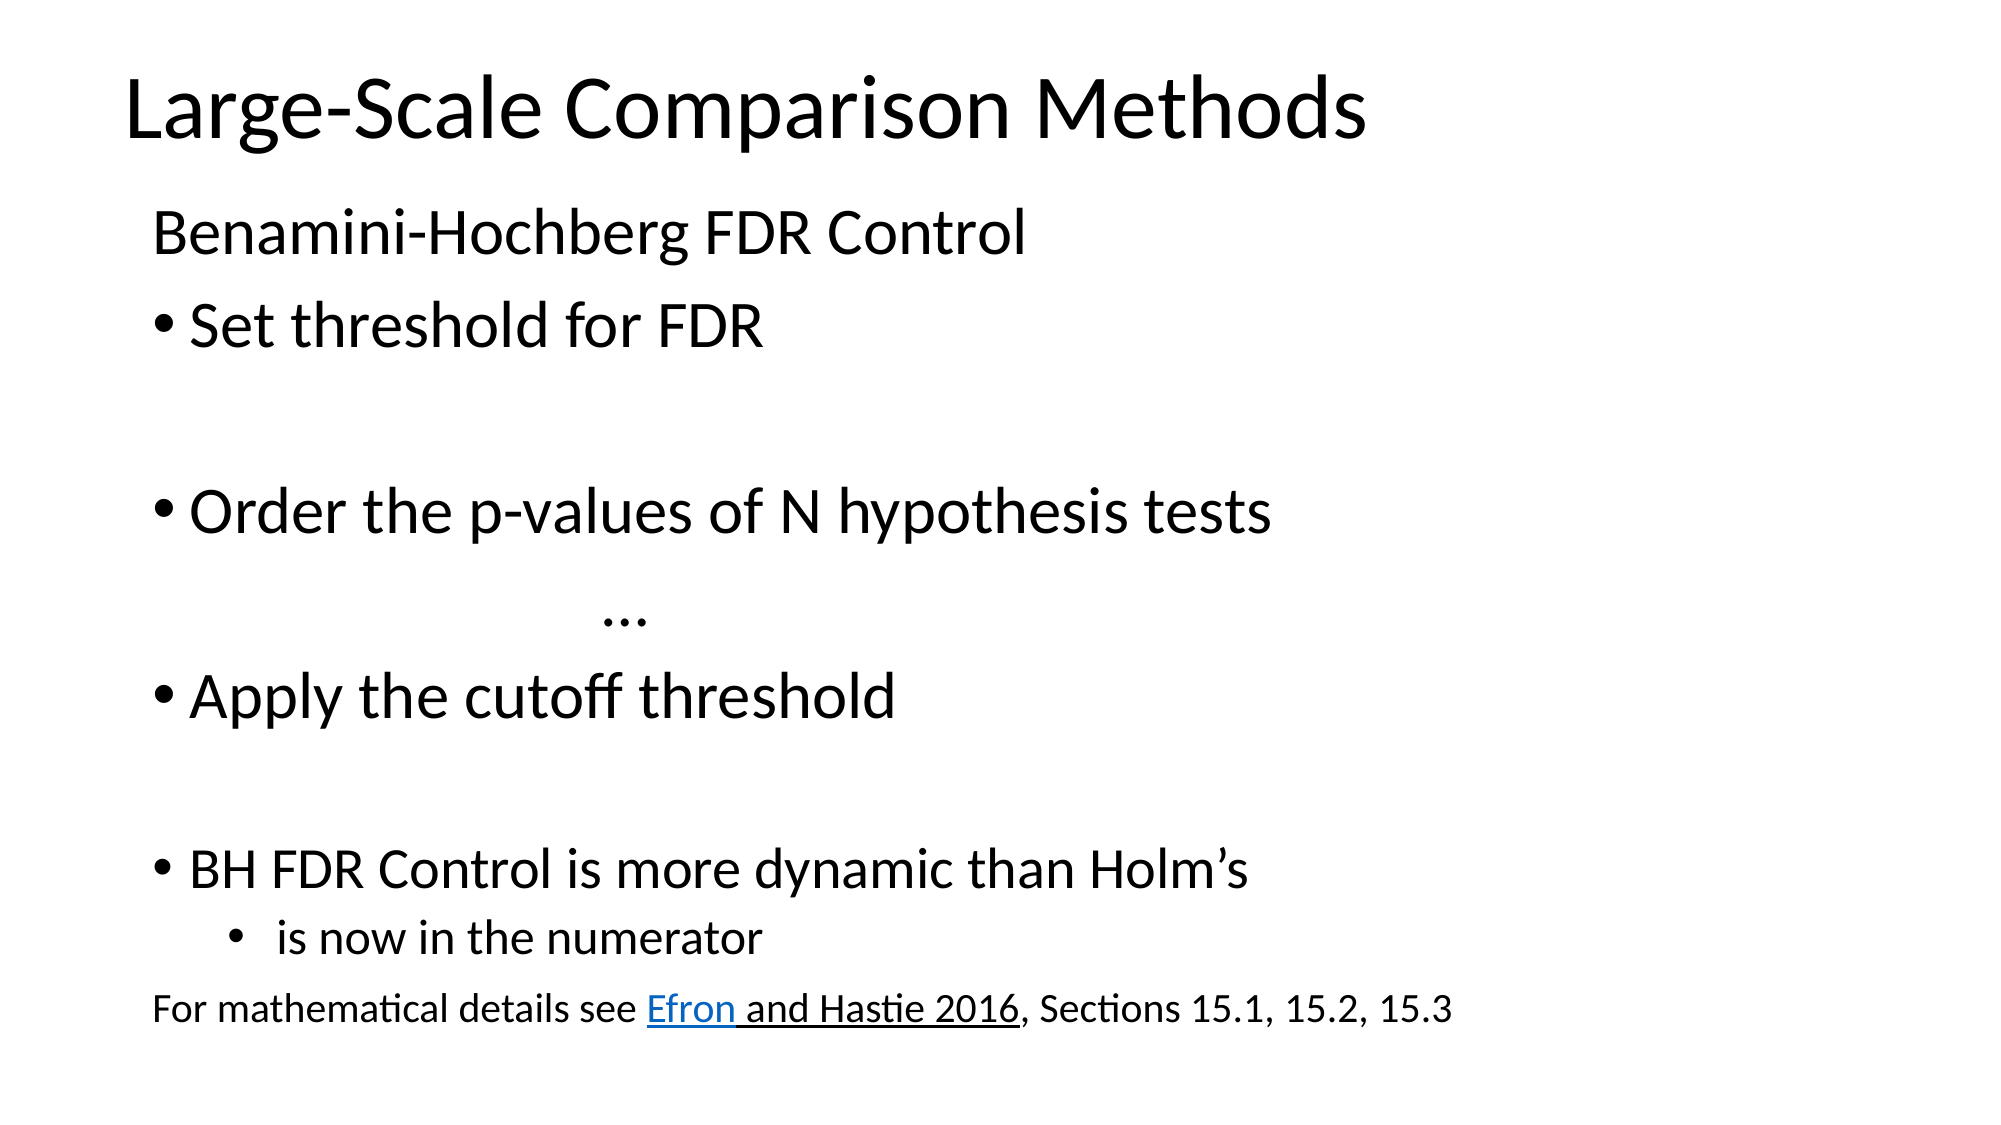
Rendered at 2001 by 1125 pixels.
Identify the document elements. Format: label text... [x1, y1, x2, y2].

text_box Large-Scale Comparison Methods [109, 0, 1972, 218]
